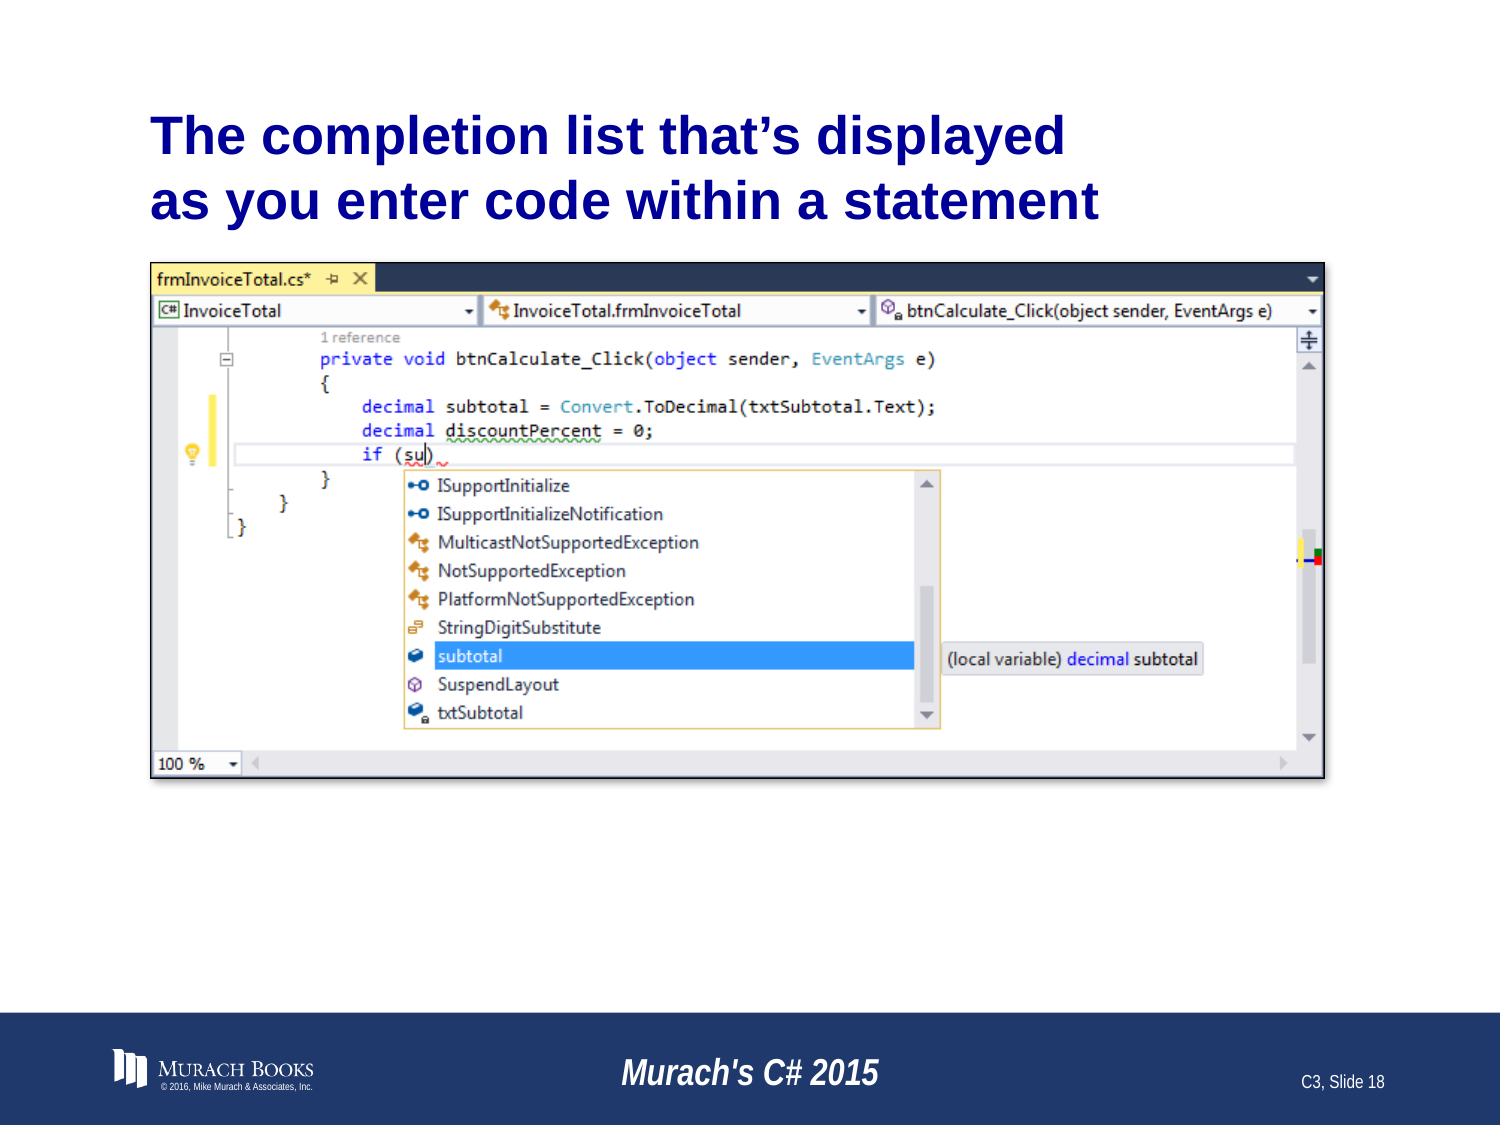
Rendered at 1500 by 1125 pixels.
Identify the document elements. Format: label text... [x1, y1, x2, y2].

footer © 2016, Mike Murach & Associates, Inc. [12, 1025, 463, 1100]
title The completion list that’s displayed as you enter code within a statement [150, 99, 1350, 232]
picture [149, 262, 1326, 779]
slide_number C3, Slide 18 [1087, 1025, 1400, 1100]
slide_number Murach's C# 2015 [463, 1025, 1050, 1100]
